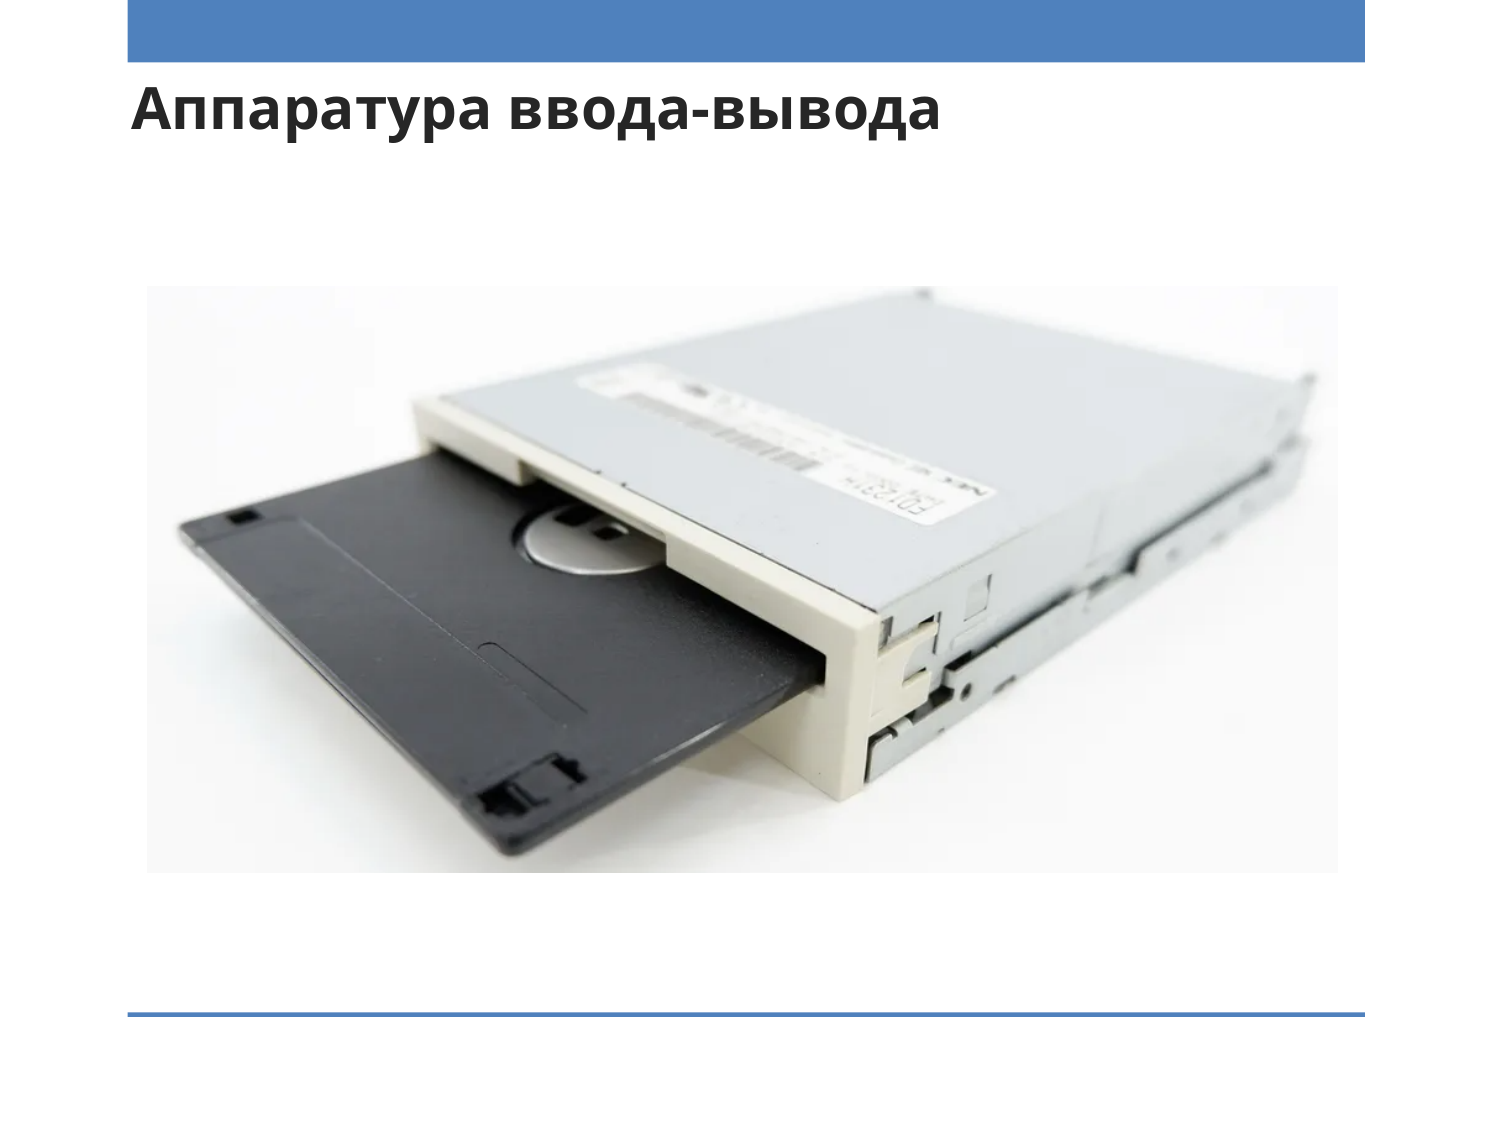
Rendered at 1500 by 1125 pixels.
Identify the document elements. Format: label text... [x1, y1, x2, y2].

title Аппаратура ввода-вывода [116, 0, 1369, 150]
picture [146, 285, 1339, 874]
